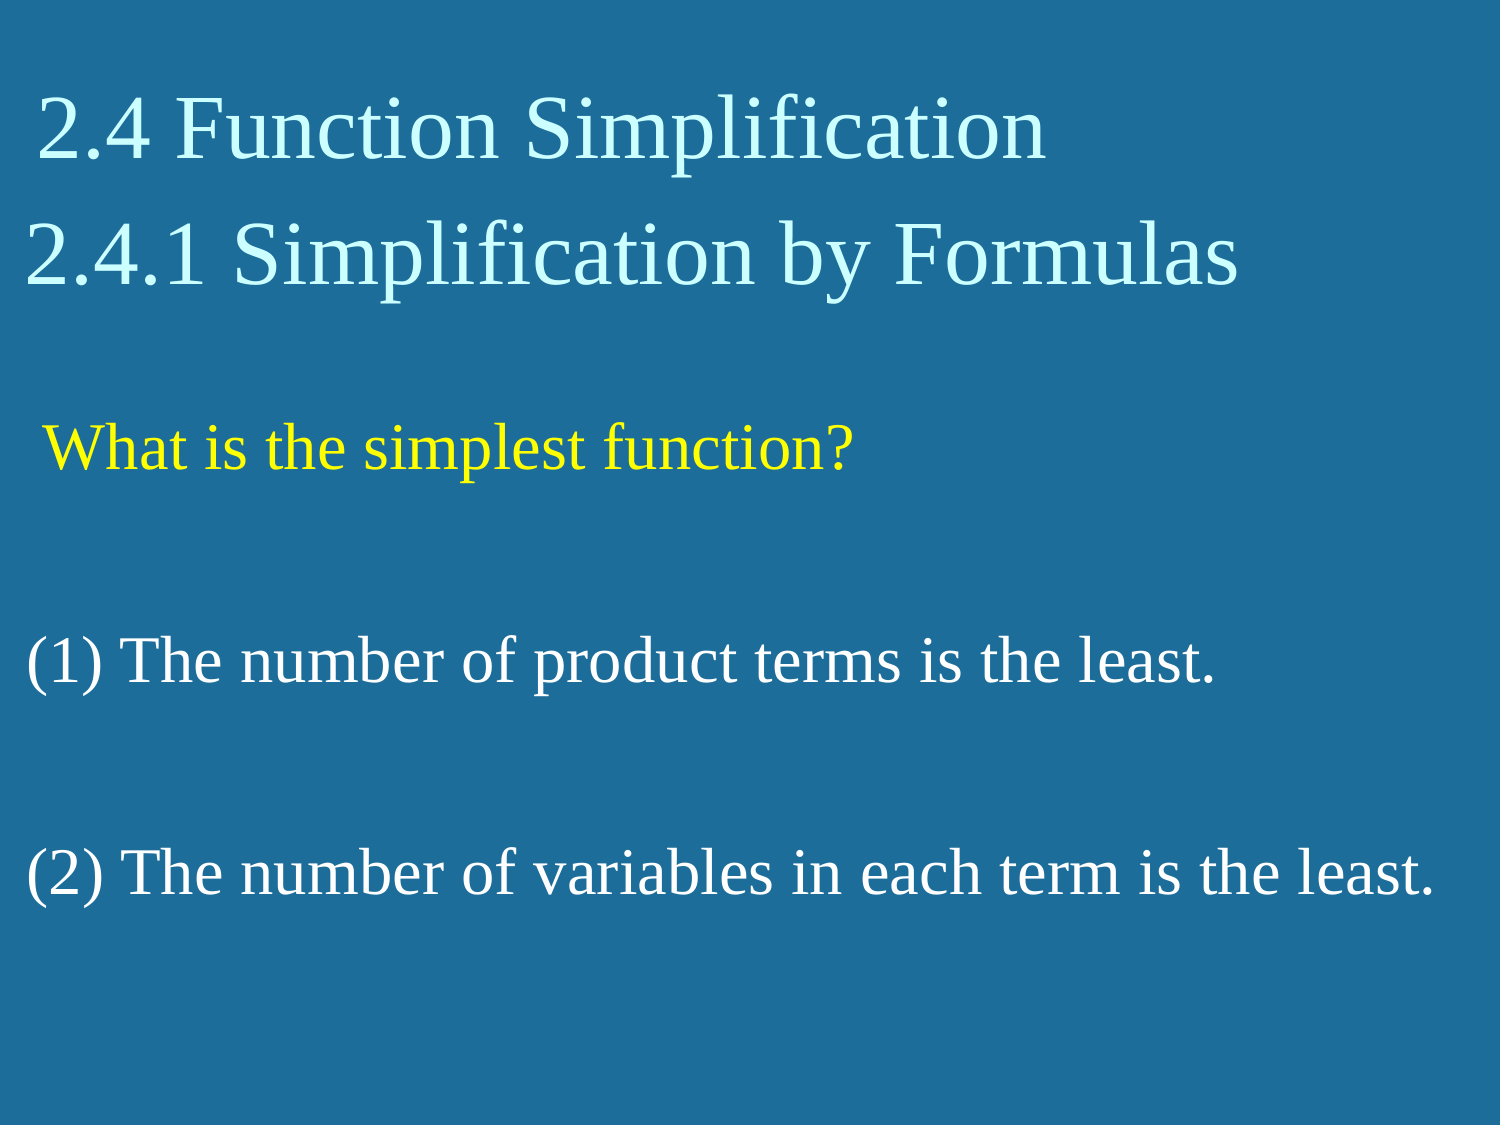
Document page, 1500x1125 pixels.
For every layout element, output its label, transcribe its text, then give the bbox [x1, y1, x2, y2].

text_box 2.4 Function Simplification [0, 59, 1500, 184]
title 2.4.1 Simplification by Formulas [0, 184, 1371, 311]
text_box (1) The number of product terms is the least. [11, 608, 1500, 703]
text_box What is the simplest function? [11, 395, 945, 491]
text_box (2) The number of variables in each term is the least. [11, 820, 1495, 916]
